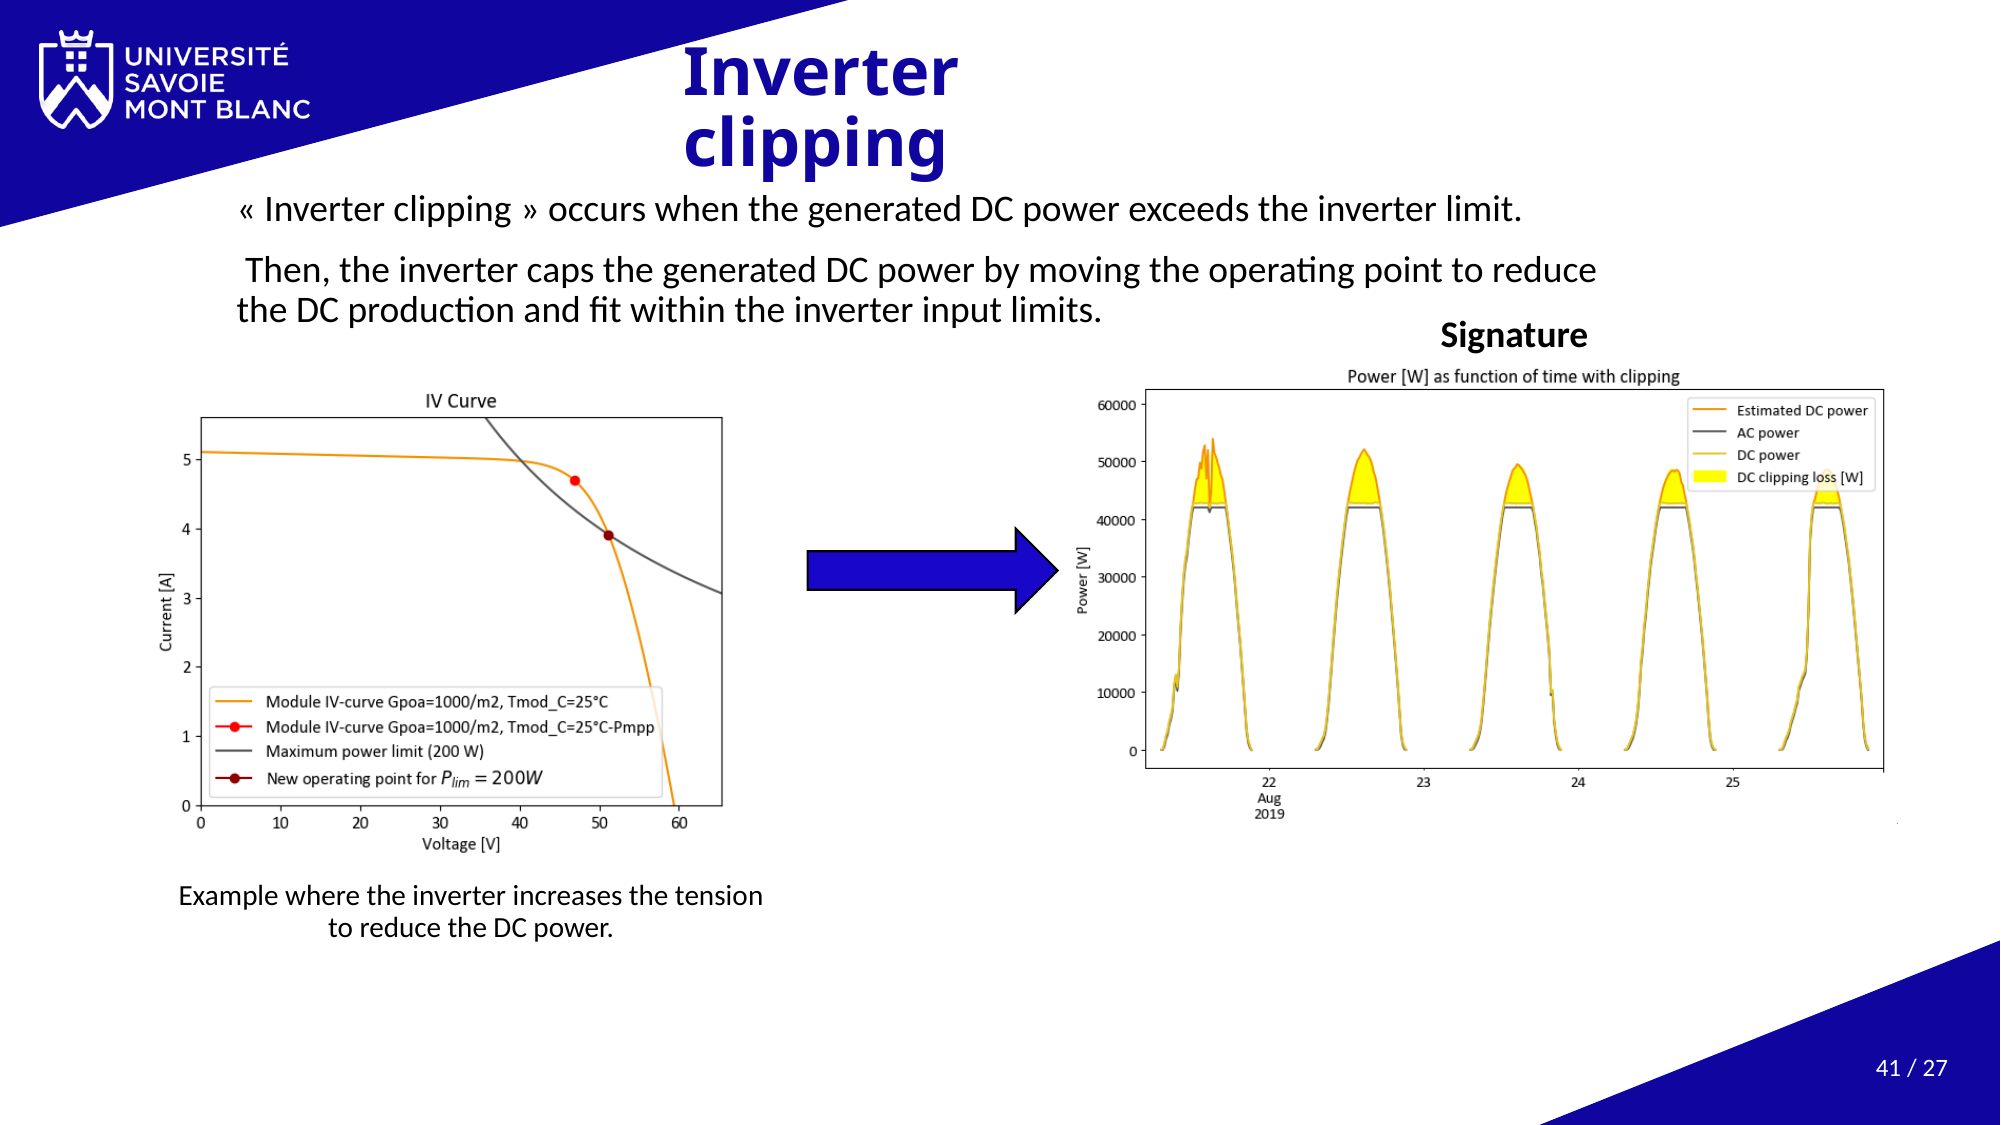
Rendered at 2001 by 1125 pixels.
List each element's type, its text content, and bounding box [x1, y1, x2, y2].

slide_number 41 / 27 [1769, 1037, 1964, 1097]
text_box Example where the inverter increases the tension to reduce the DC power. [144, 873, 794, 993]
title Inverter clipping [668, 75, 1197, 143]
picture [1069, 353, 1898, 825]
subtitle « Inverter clipping » occurs when the generated DC power exceeds the inverter limit. Then, the inverter caps the generated DC power by moving the operating point to reduce the DC production and fit within the inverter input limits. [217, 181, 1618, 301]
text_box [806, 525, 1060, 615]
picture [39, 30, 310, 129]
picture [144, 375, 753, 859]
text_box Signature [1336, 308, 1689, 353]
